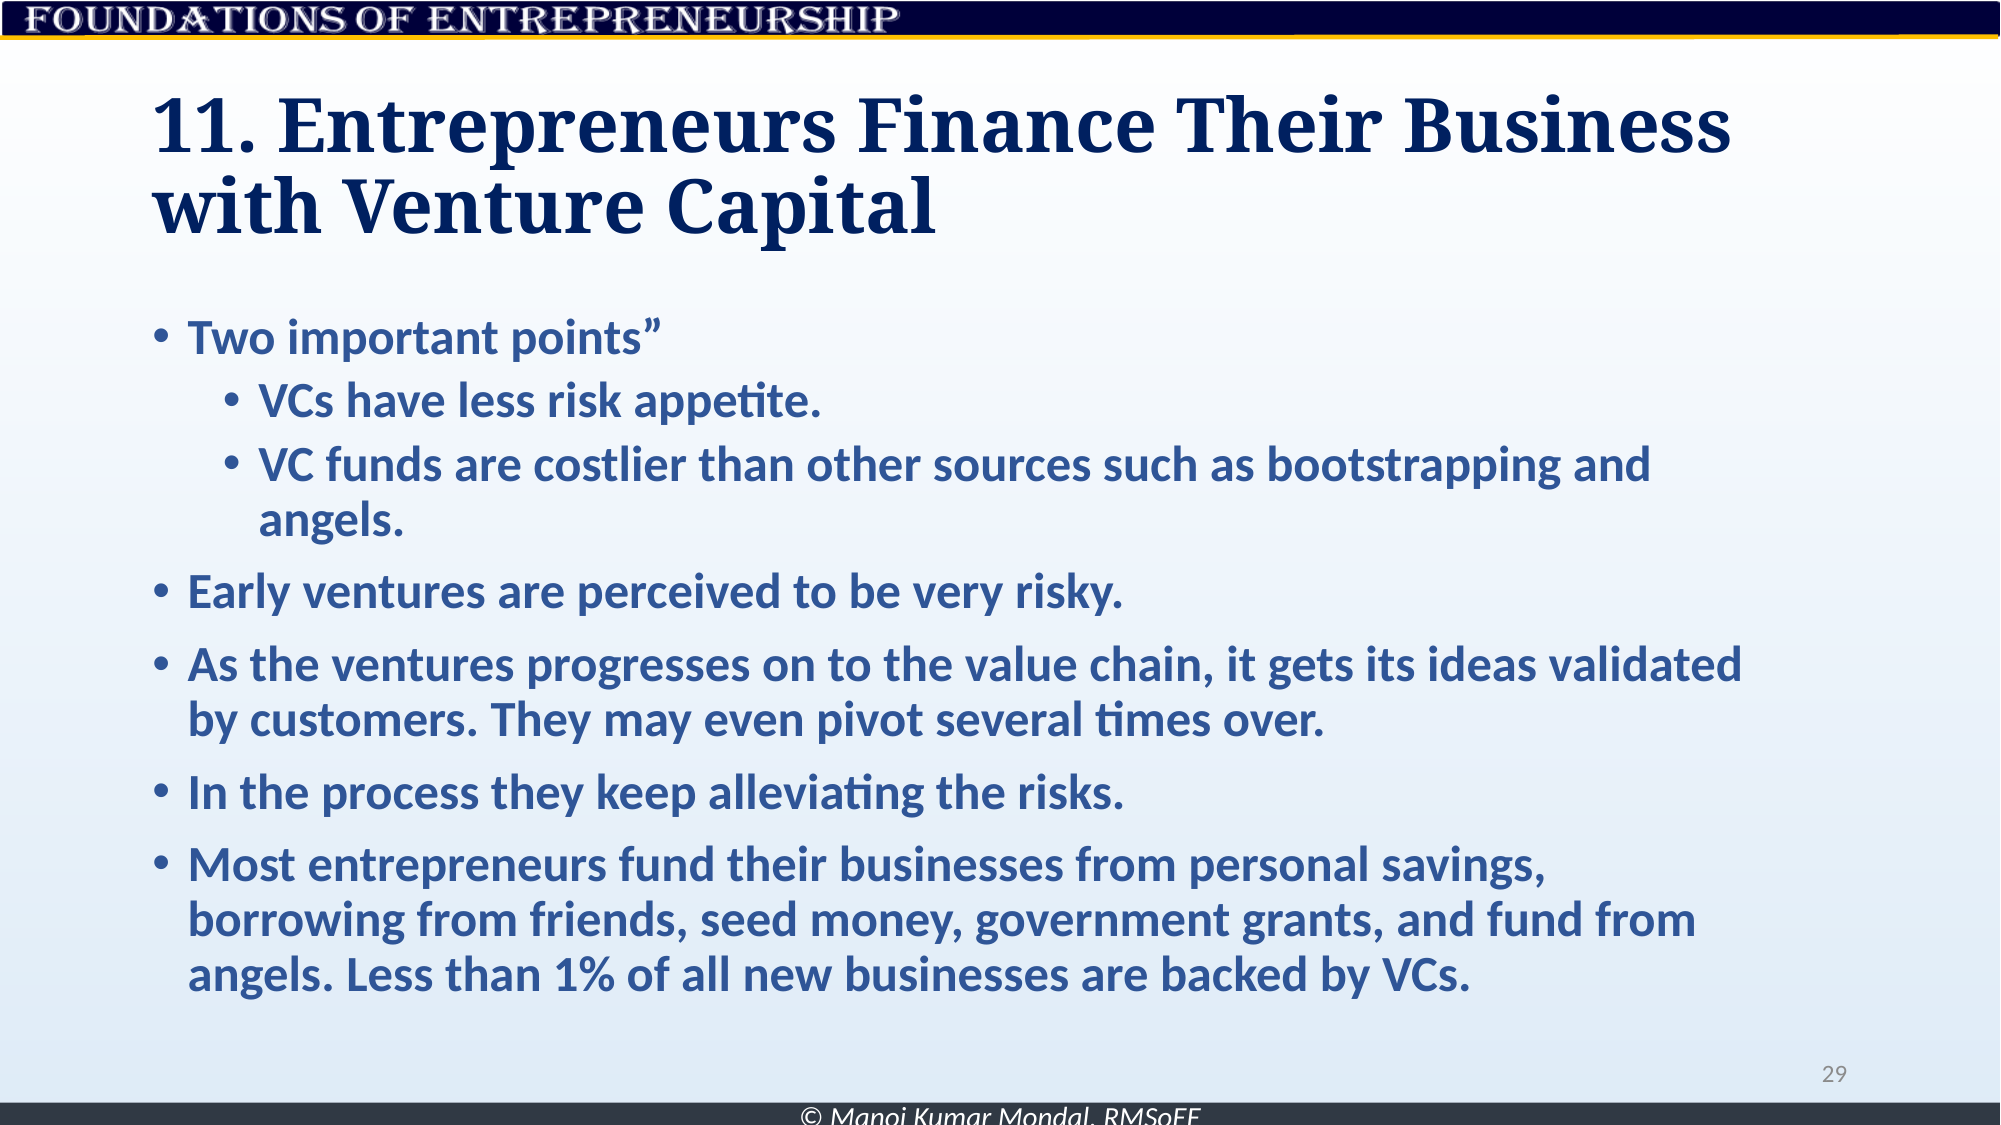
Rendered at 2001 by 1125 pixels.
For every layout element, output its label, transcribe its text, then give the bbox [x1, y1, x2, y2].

list Two important points” VCs have less risk appetite. VC funds are costlier than other sources such as bootstrapping and angels. Early ventures are perceived to be very risky. As the ventures progresses on to the value chain, it gets its ideas validated by customers. They may even pivot several times over. In the process they keep alleviating the risks. Most entrepreneurs fund their businesses from personal savings, borrowing from friends, seed money, government grants, and fund from angels. Less than 1% of all new businesses are backed by VCs. [137, 303, 1768, 1017]
slide_number 29 [1412, 1042, 1863, 1103]
title 11. Entrepreneurs Finance Their Business with Venture Capital [137, 59, 1863, 278]
picture [0, 0, 2000, 42]
